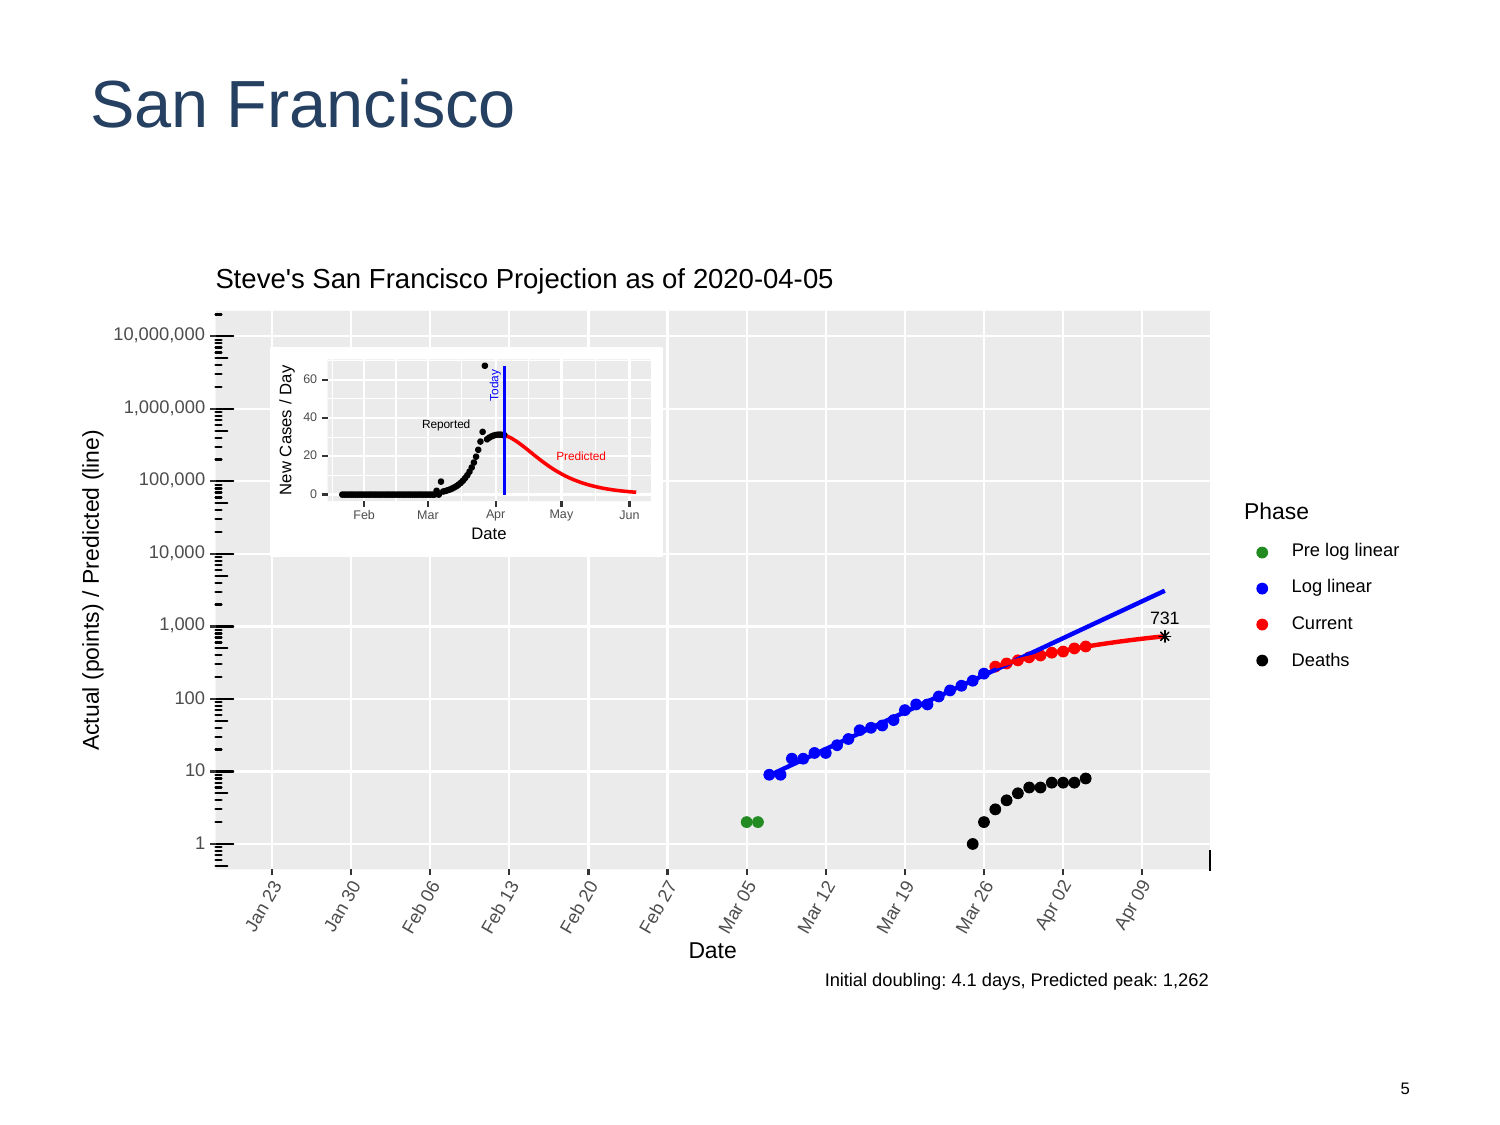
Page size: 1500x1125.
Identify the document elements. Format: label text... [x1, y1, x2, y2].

title San Francisco [75, 7, 1425, 195]
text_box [74, 262, 1426, 1006]
slide_number 5 [1306, 1057, 1425, 1118]
